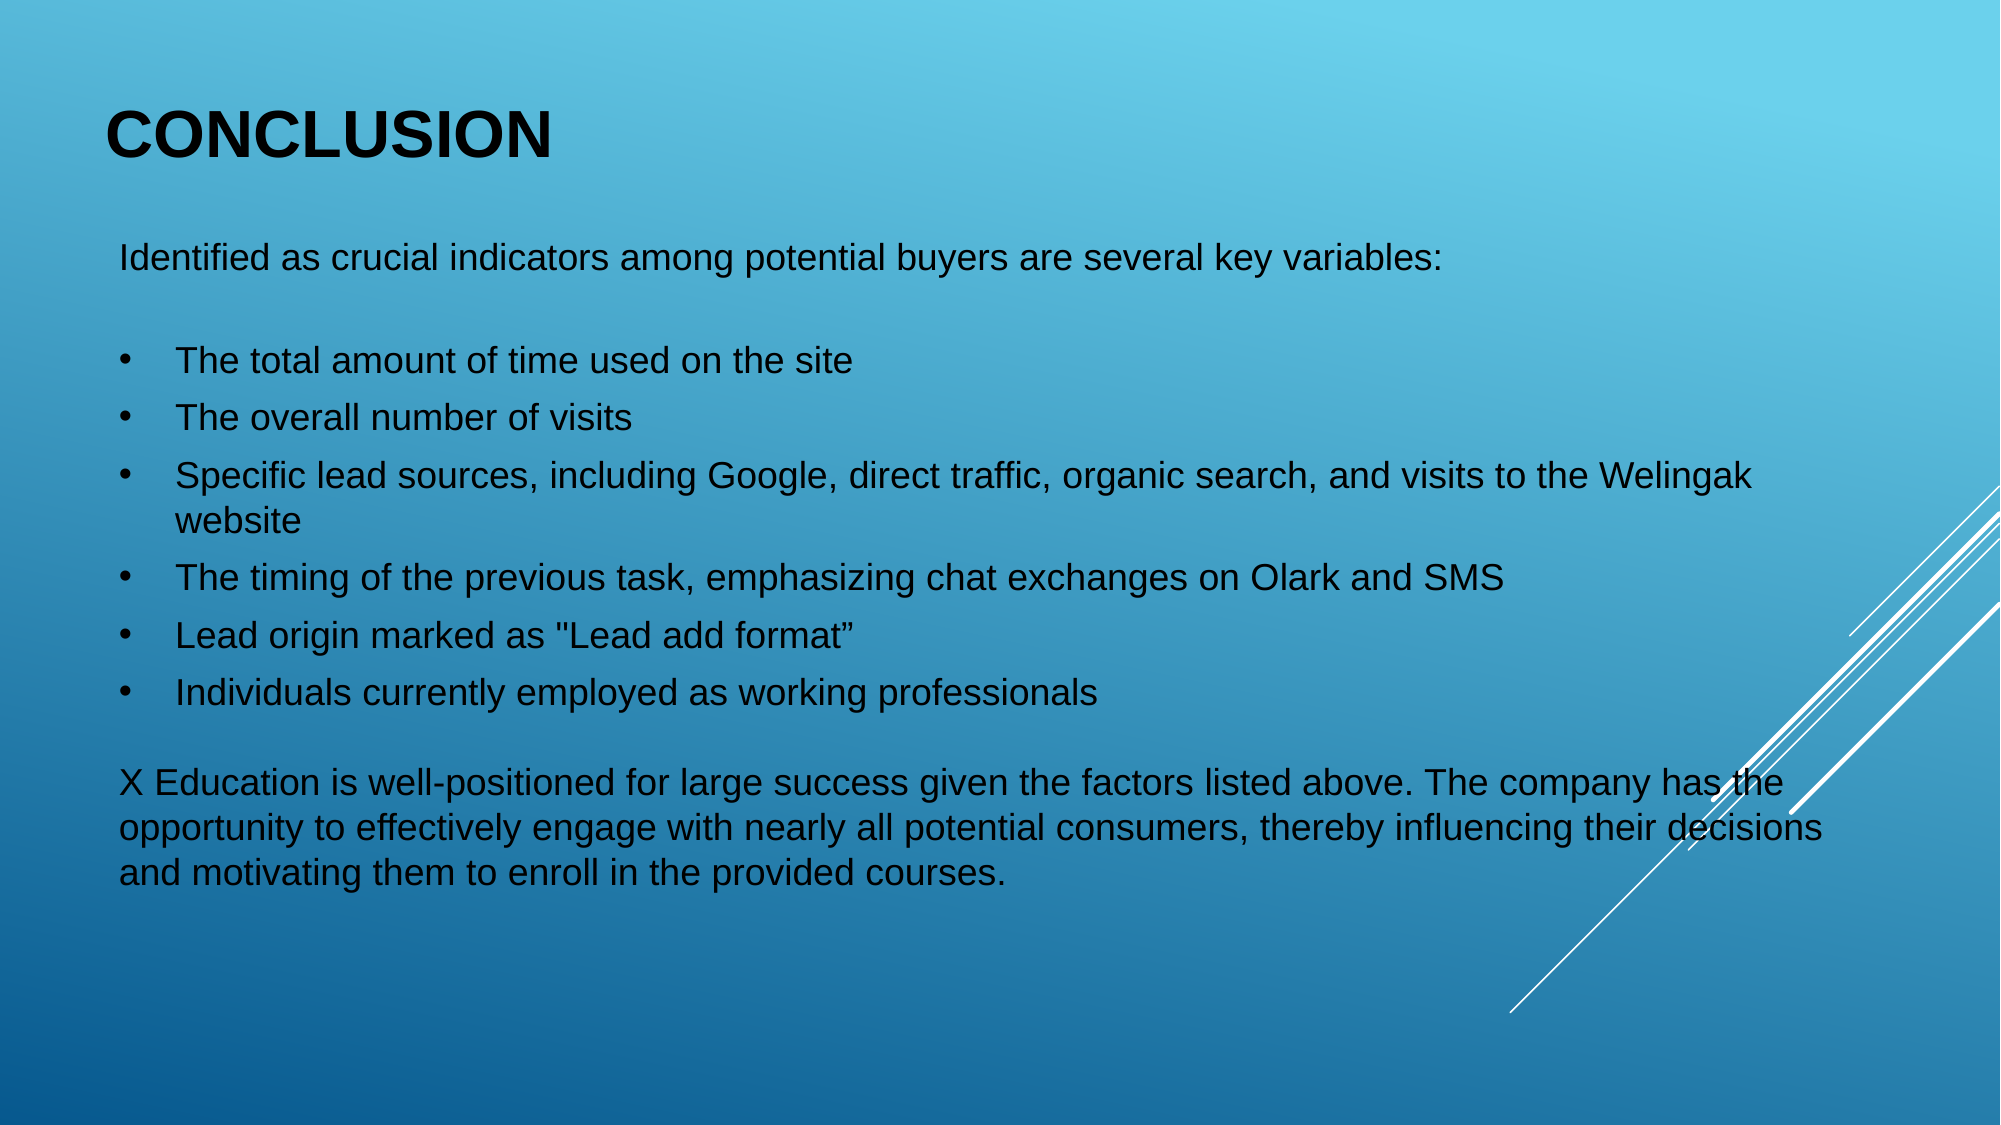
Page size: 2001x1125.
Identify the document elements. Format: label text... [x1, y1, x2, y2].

title Conclusion [90, 97, 2000, 165]
text_box Identified as crucial indicators among potential buyers are several key variables: The total amount of time used on the site The overall number of visits Specific lead sources, including Google, direct traffic, organic search, and visits to the Welingak website The timing of the previous task, emphasizing chat exchanges on Olark and SMS Lead origin marked as "Lead add format” Individuals currently employed as working professionals X Education is well-positioned for large success given the factors listed above. The company has the opportunity to effectively engage with nearly all potential consumers, thereby influencing their decisions and motivating them to enroll in the provided courses. [104, 225, 1862, 901]
